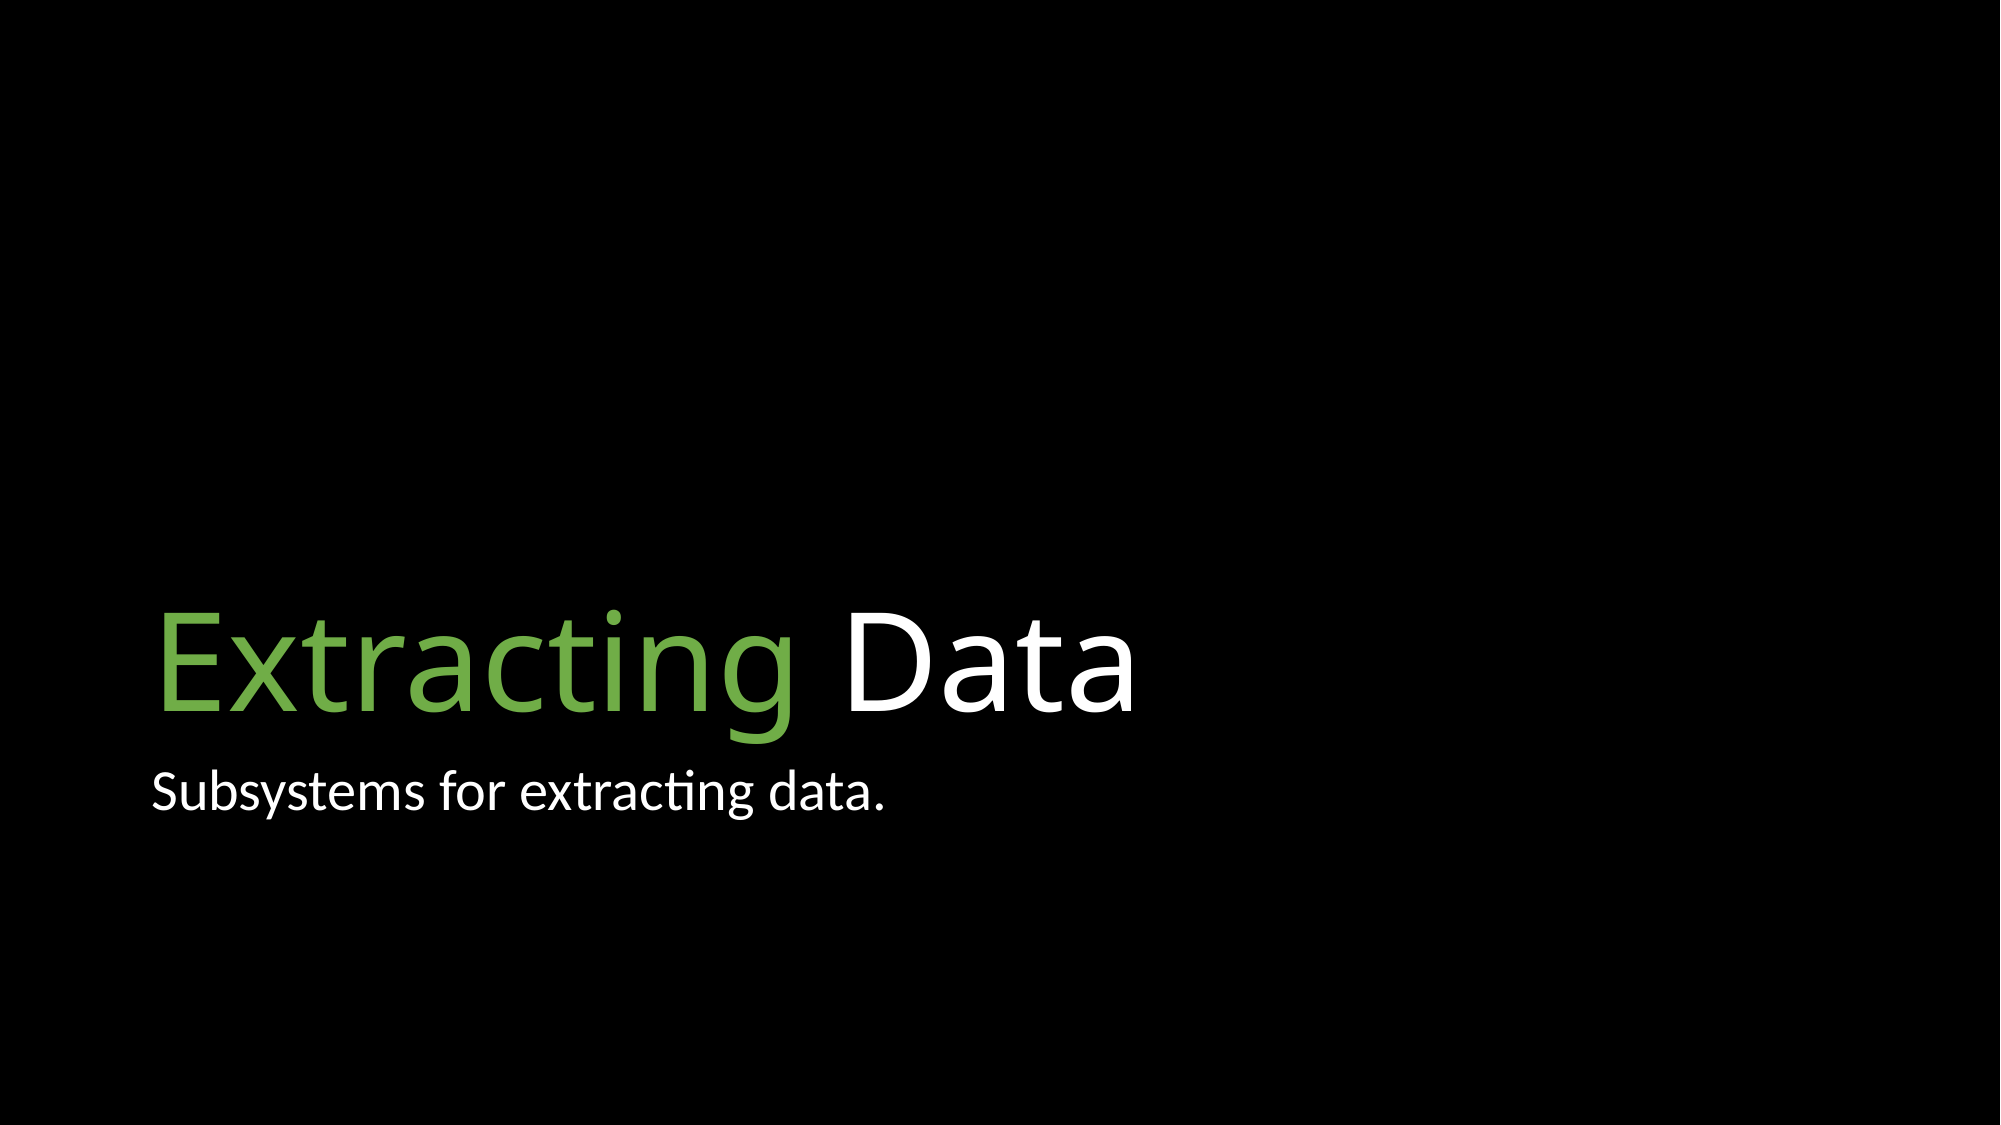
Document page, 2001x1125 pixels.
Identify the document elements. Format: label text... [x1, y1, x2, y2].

list Subsystems for extracting data. [136, 752, 1862, 999]
title Extracting Data [136, 280, 1862, 749]
